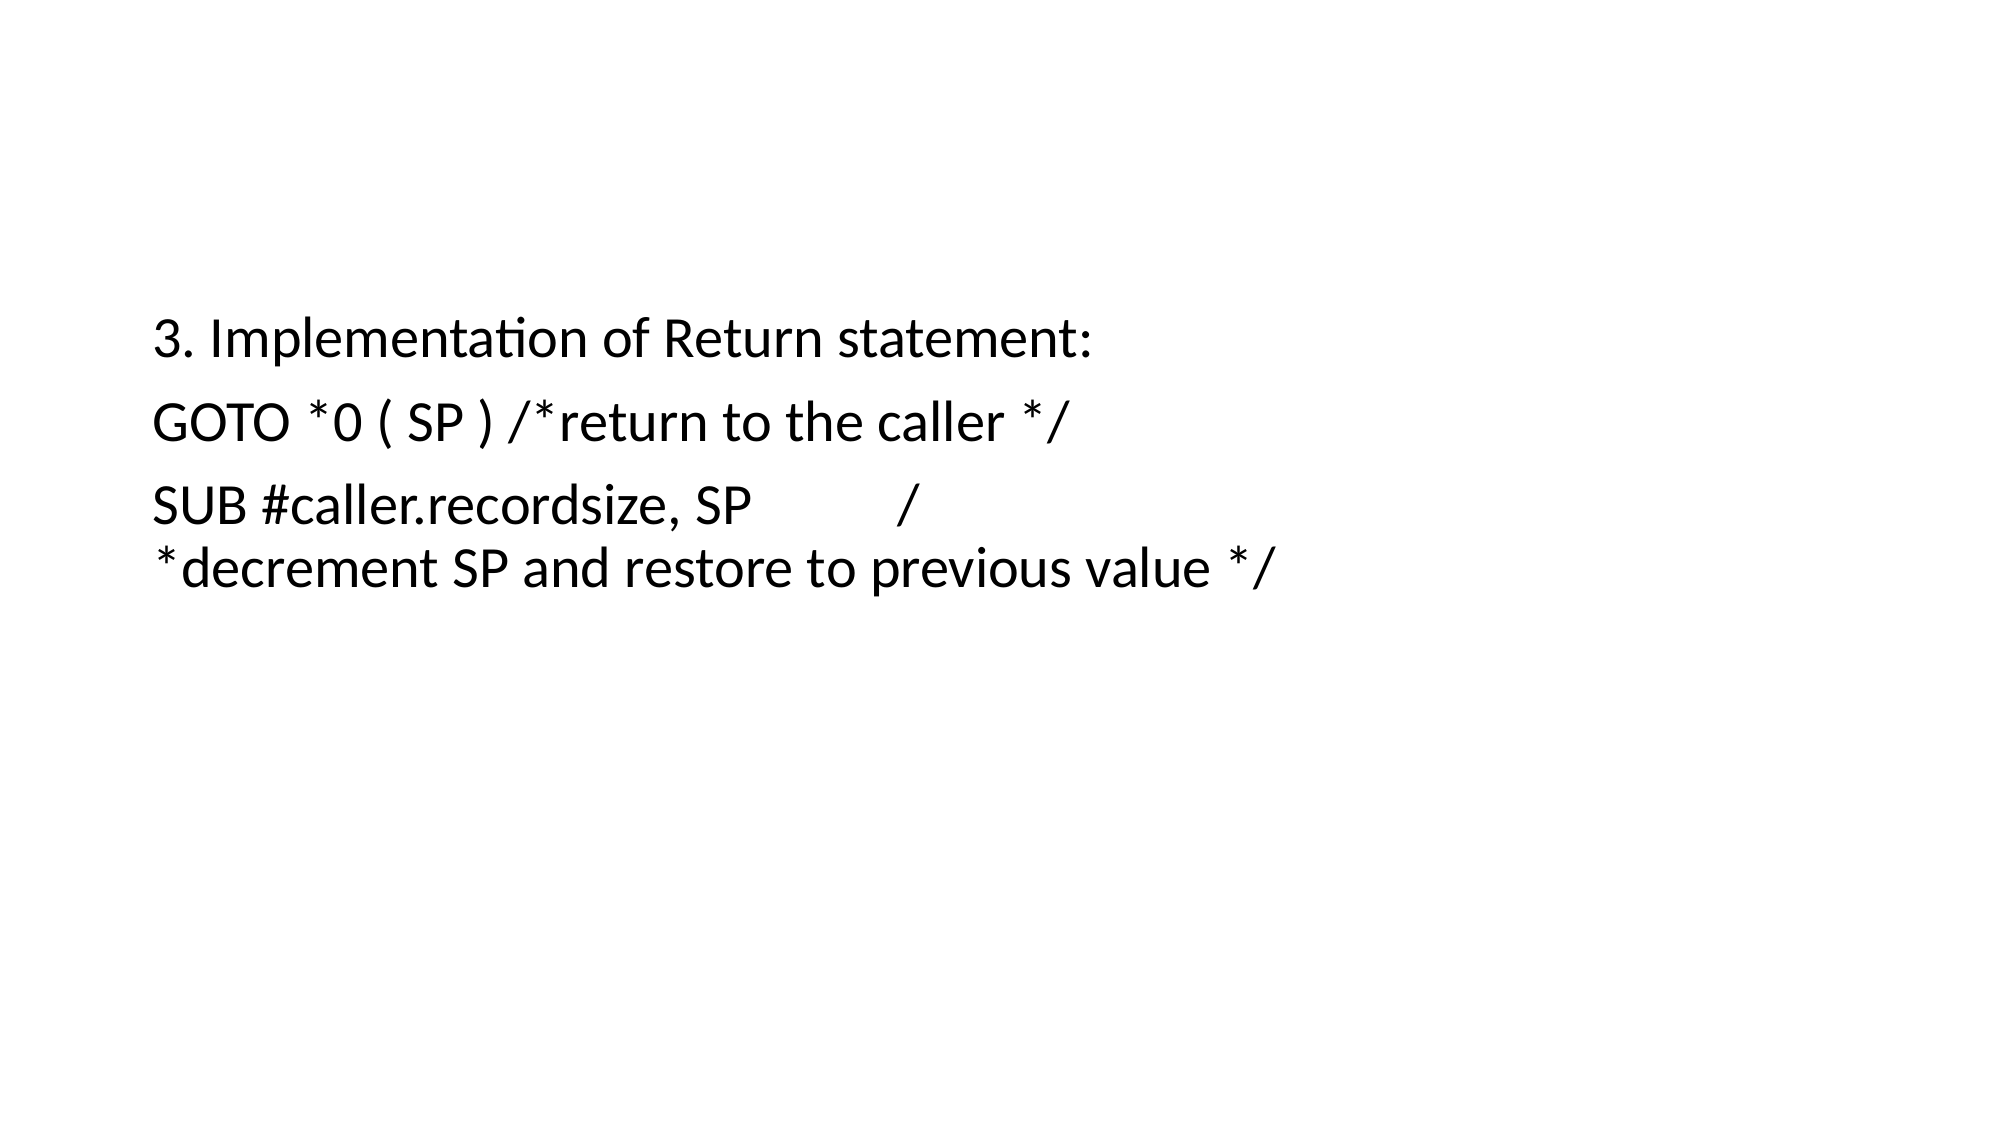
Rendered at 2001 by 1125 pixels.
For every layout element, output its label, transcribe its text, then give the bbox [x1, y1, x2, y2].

list 3. Implementation of Return statement: GOTO *0 ( SP ) /*return to the caller */ SUB #caller.recordsize, SP /*decrement SP and restore to previous value */ [137, 299, 1599, 1014]
